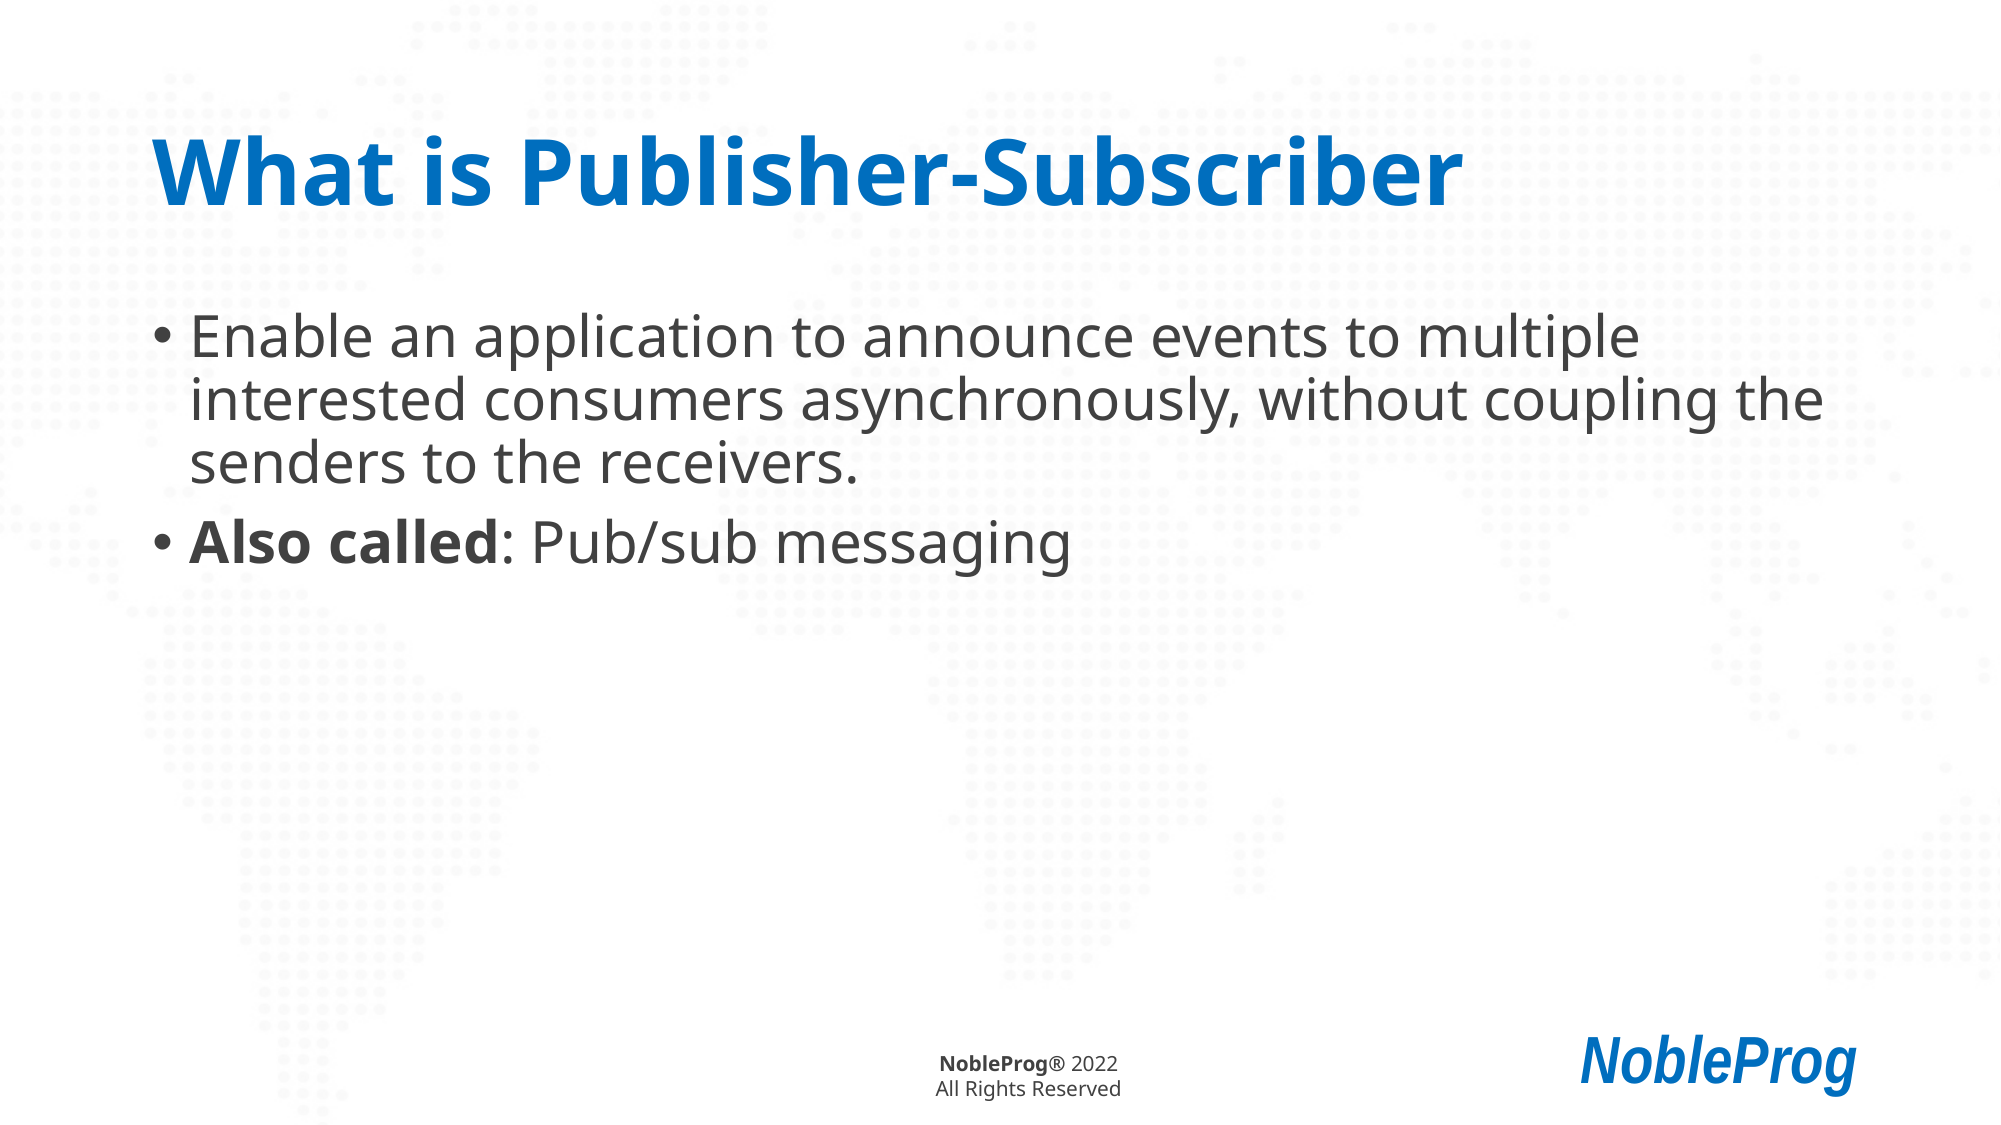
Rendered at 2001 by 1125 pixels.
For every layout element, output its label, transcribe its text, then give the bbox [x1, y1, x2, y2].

title What is Publisher-Subscriber [137, 59, 1863, 278]
list Enable an application to announce events to multiple interested consumers asynchronously, without coupling the senders to the receivers. Also called: Pub/sub messaging [137, 299, 1863, 1014]
